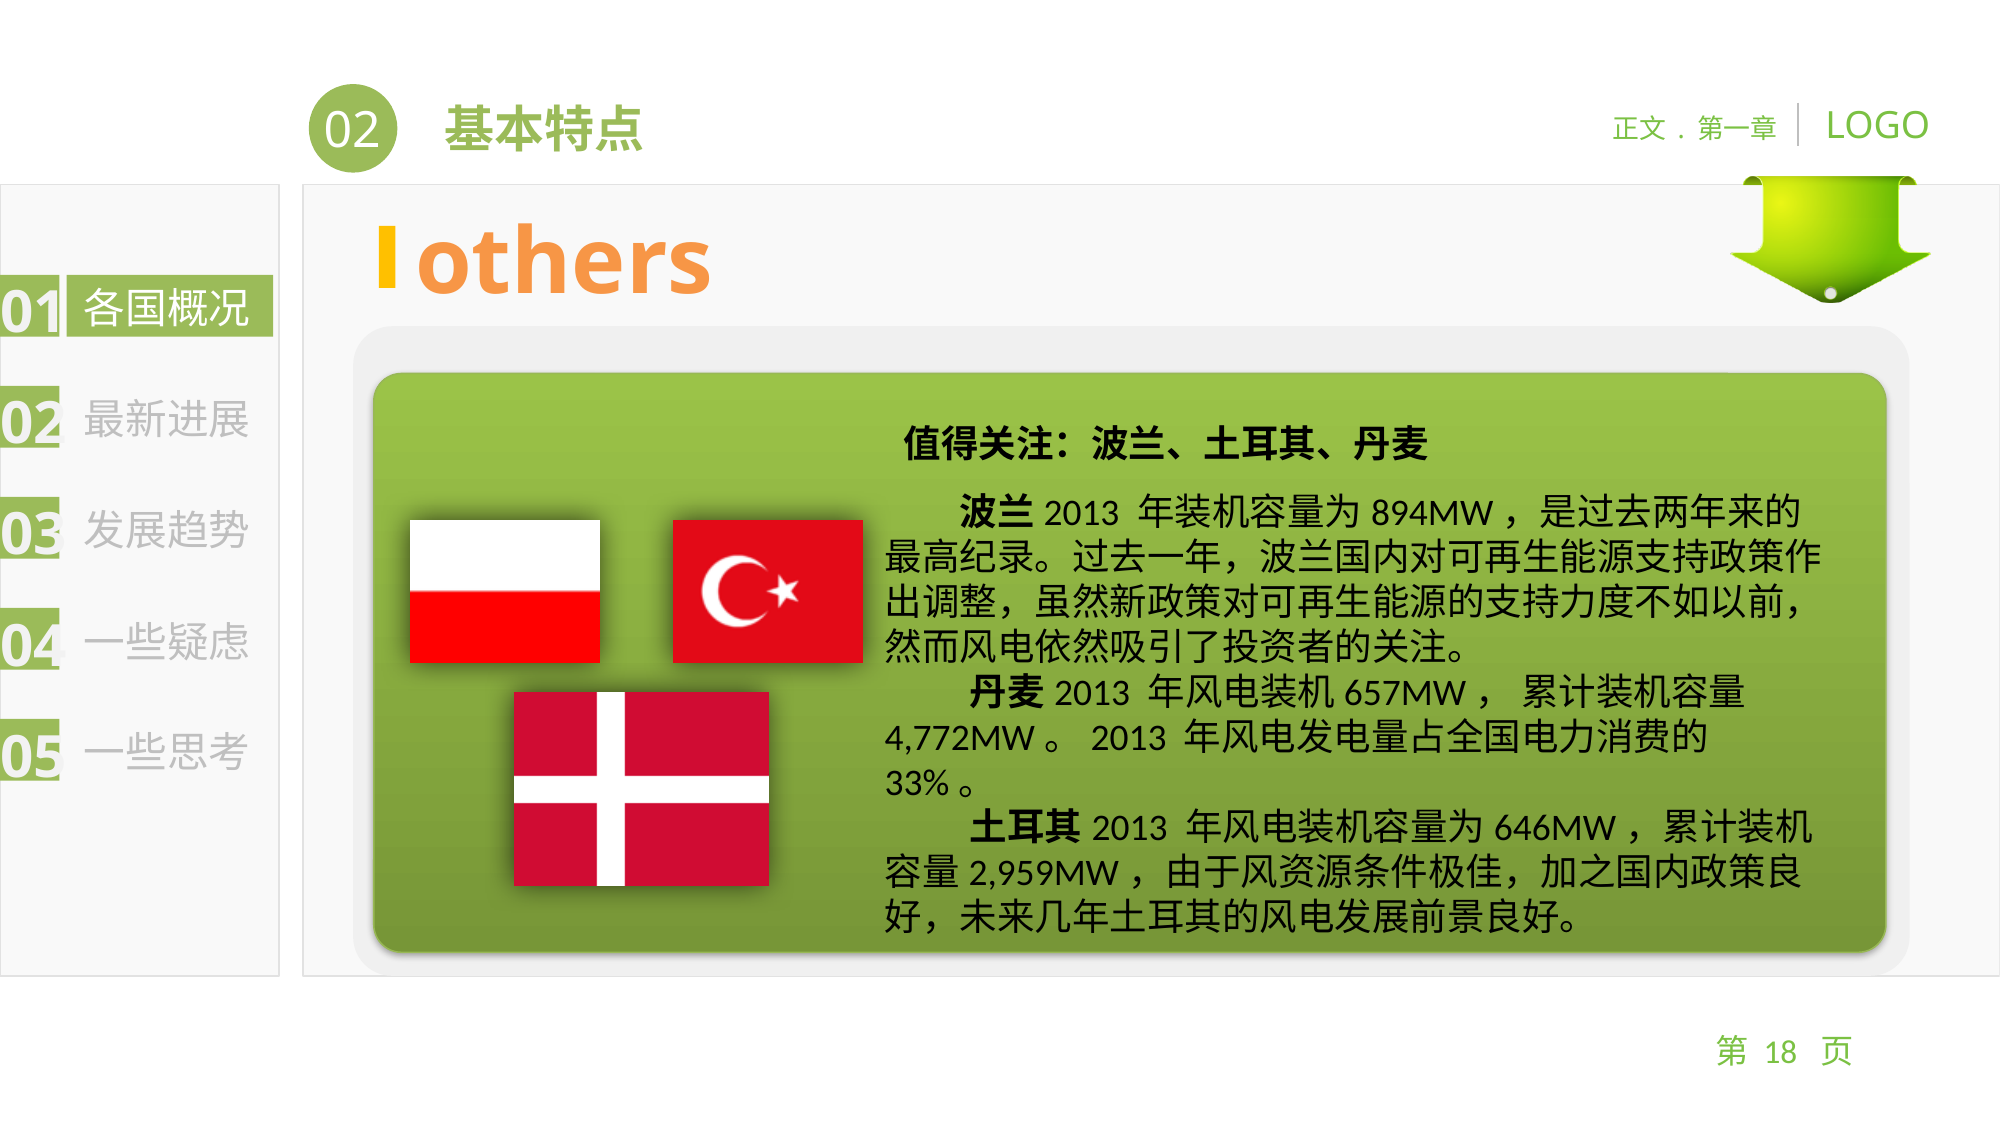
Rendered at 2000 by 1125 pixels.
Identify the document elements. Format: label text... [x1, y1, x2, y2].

text_box 基本特点 [444, 90, 929, 166]
text_box 波兰2013 年装机容量为894MW，是过去两年来的最高纪录。过去一年，波兰国内对可再生能源支持政策作出调整，虽然新政策对可再生能源的支持力度不如以前，然而风电依然吸引了投资者的关注。 丹麦2013 年风电装机657MW， 累计装机容量4,772MW。2013 年风电发电量占全国电力消费的33%。 土耳其2013 年风电装机容量为646MW，累计装机容量2,959MW，由于风资源条件极佳，加之国内政策良好，未来几年土耳其的风电发展前景良好。 [869, 480, 1842, 946]
picture [1726, 176, 1934, 303]
text_box [378, 225, 396, 288]
picture [410, 520, 600, 664]
text_box others [400, 194, 883, 319]
picture [514, 692, 769, 886]
text_box [372, 372, 1887, 954]
text_box 值得关注：波兰、土耳其、丹麦 [373, 397, 1884, 473]
picture [673, 520, 864, 664]
text_box [353, 326, 1910, 976]
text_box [308, 83, 398, 173]
